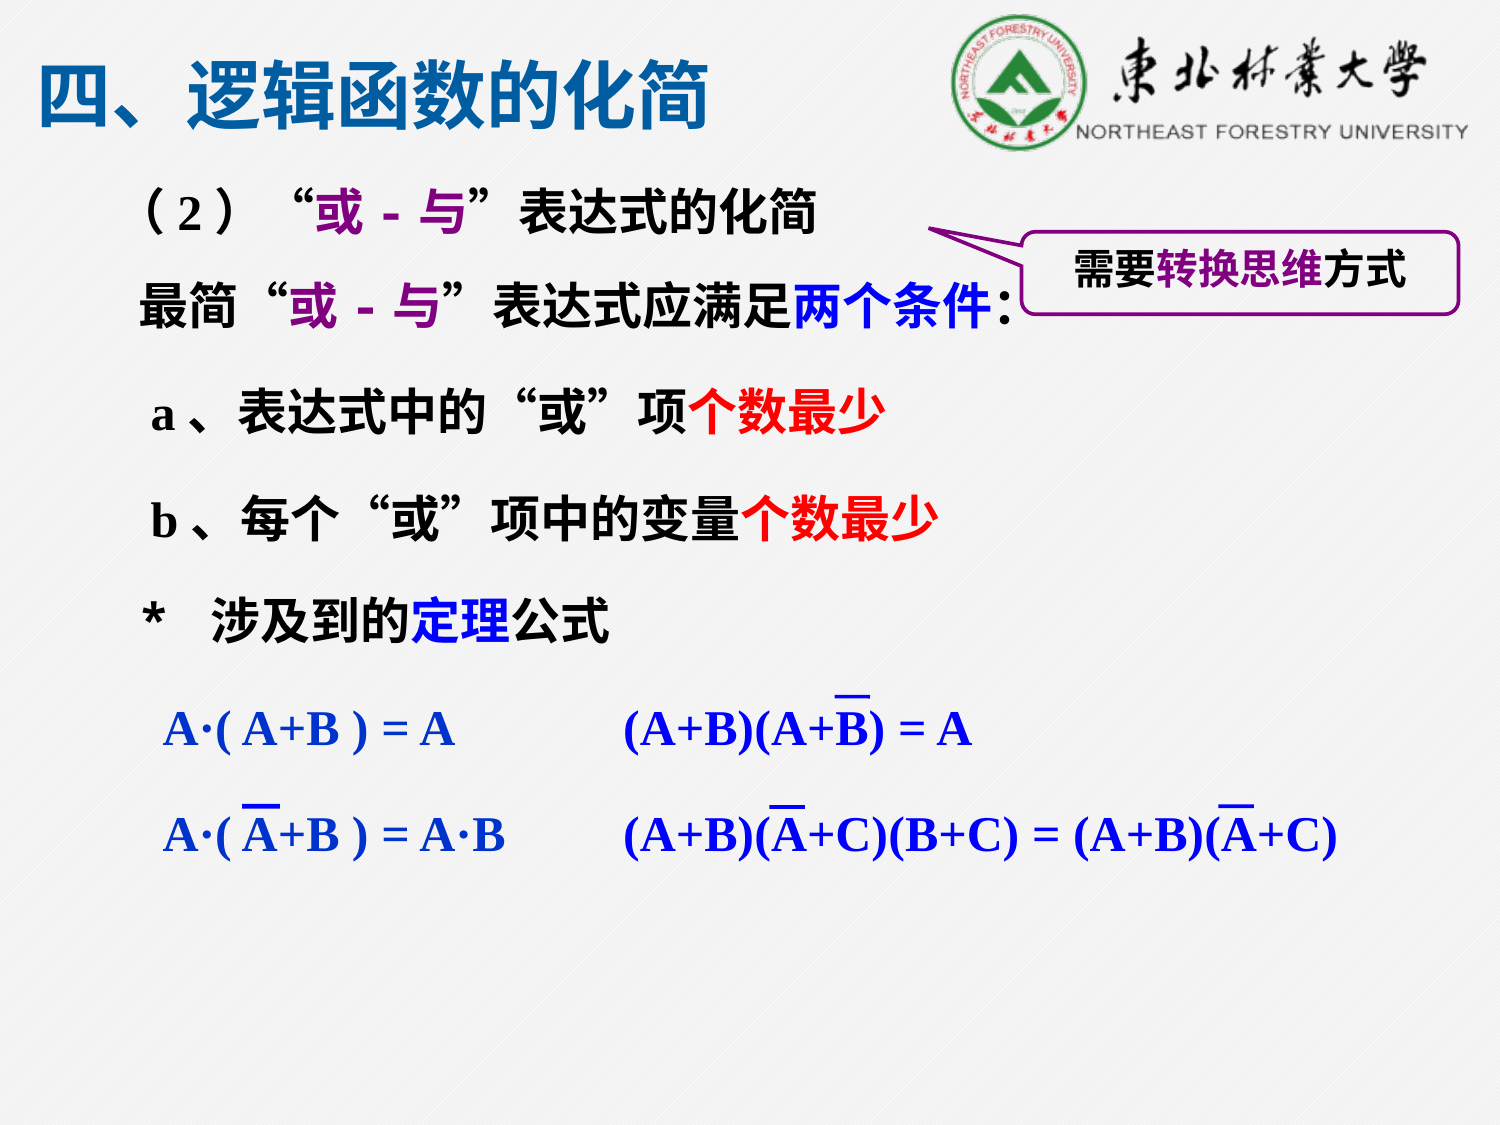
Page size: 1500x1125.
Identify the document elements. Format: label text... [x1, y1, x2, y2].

text_box 四、逻辑函数的化简 [23, 42, 857, 146]
text_box （2）“或-与”表达式的化简 [100, 172, 876, 248]
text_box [608, 794, 1471, 870]
picture [950, 13, 1481, 156]
text_box * 涉及到的定理公式 [123, 581, 789, 657]
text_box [608, 687, 1070, 764]
text_box 最简“或-与”表达式应满足两个条件： [123, 267, 1247, 342]
text_box b、每个“或”项中的变量个数最少 [135, 479, 1152, 555]
text_box A·( A+B ) = A [147, 688, 573, 763]
text_box a、表达式中的“或”项个数最少 [135, 373, 1117, 449]
text_box 需要转换思维方式 [928, 228, 1459, 315]
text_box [147, 794, 606, 870]
